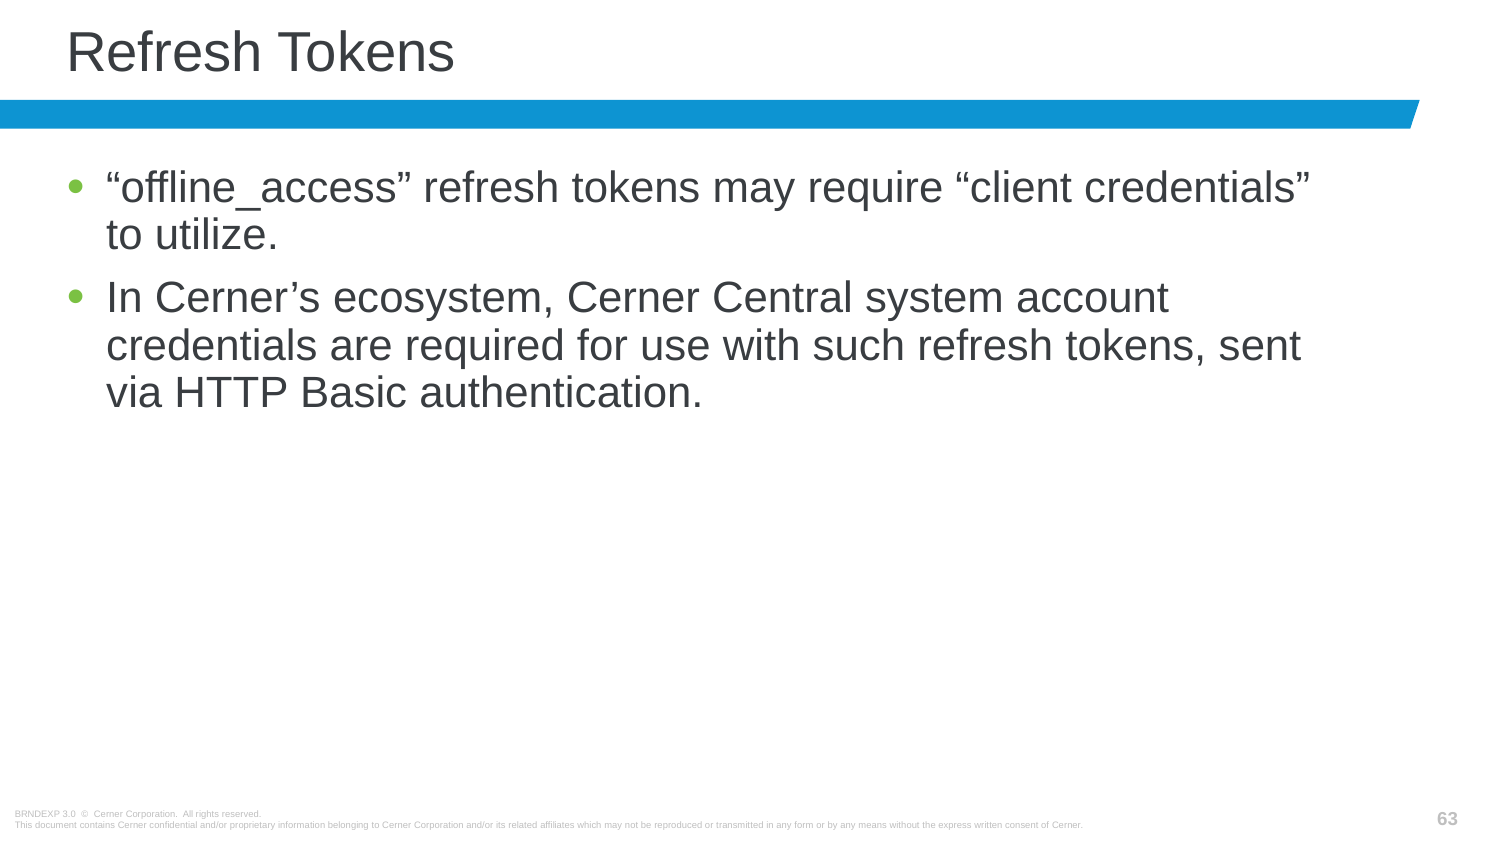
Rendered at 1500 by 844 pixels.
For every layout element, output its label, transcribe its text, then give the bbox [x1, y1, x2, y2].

list “offline_access” refresh tokens may require “client credentials” to utilize. In Cerner’s ecosystem, Cerner Central system account credentials are required for use with such refresh tokens, sent via HTTP Basic authentication. [51, 157, 1346, 715]
title Refresh Tokens [50, 0, 1345, 106]
